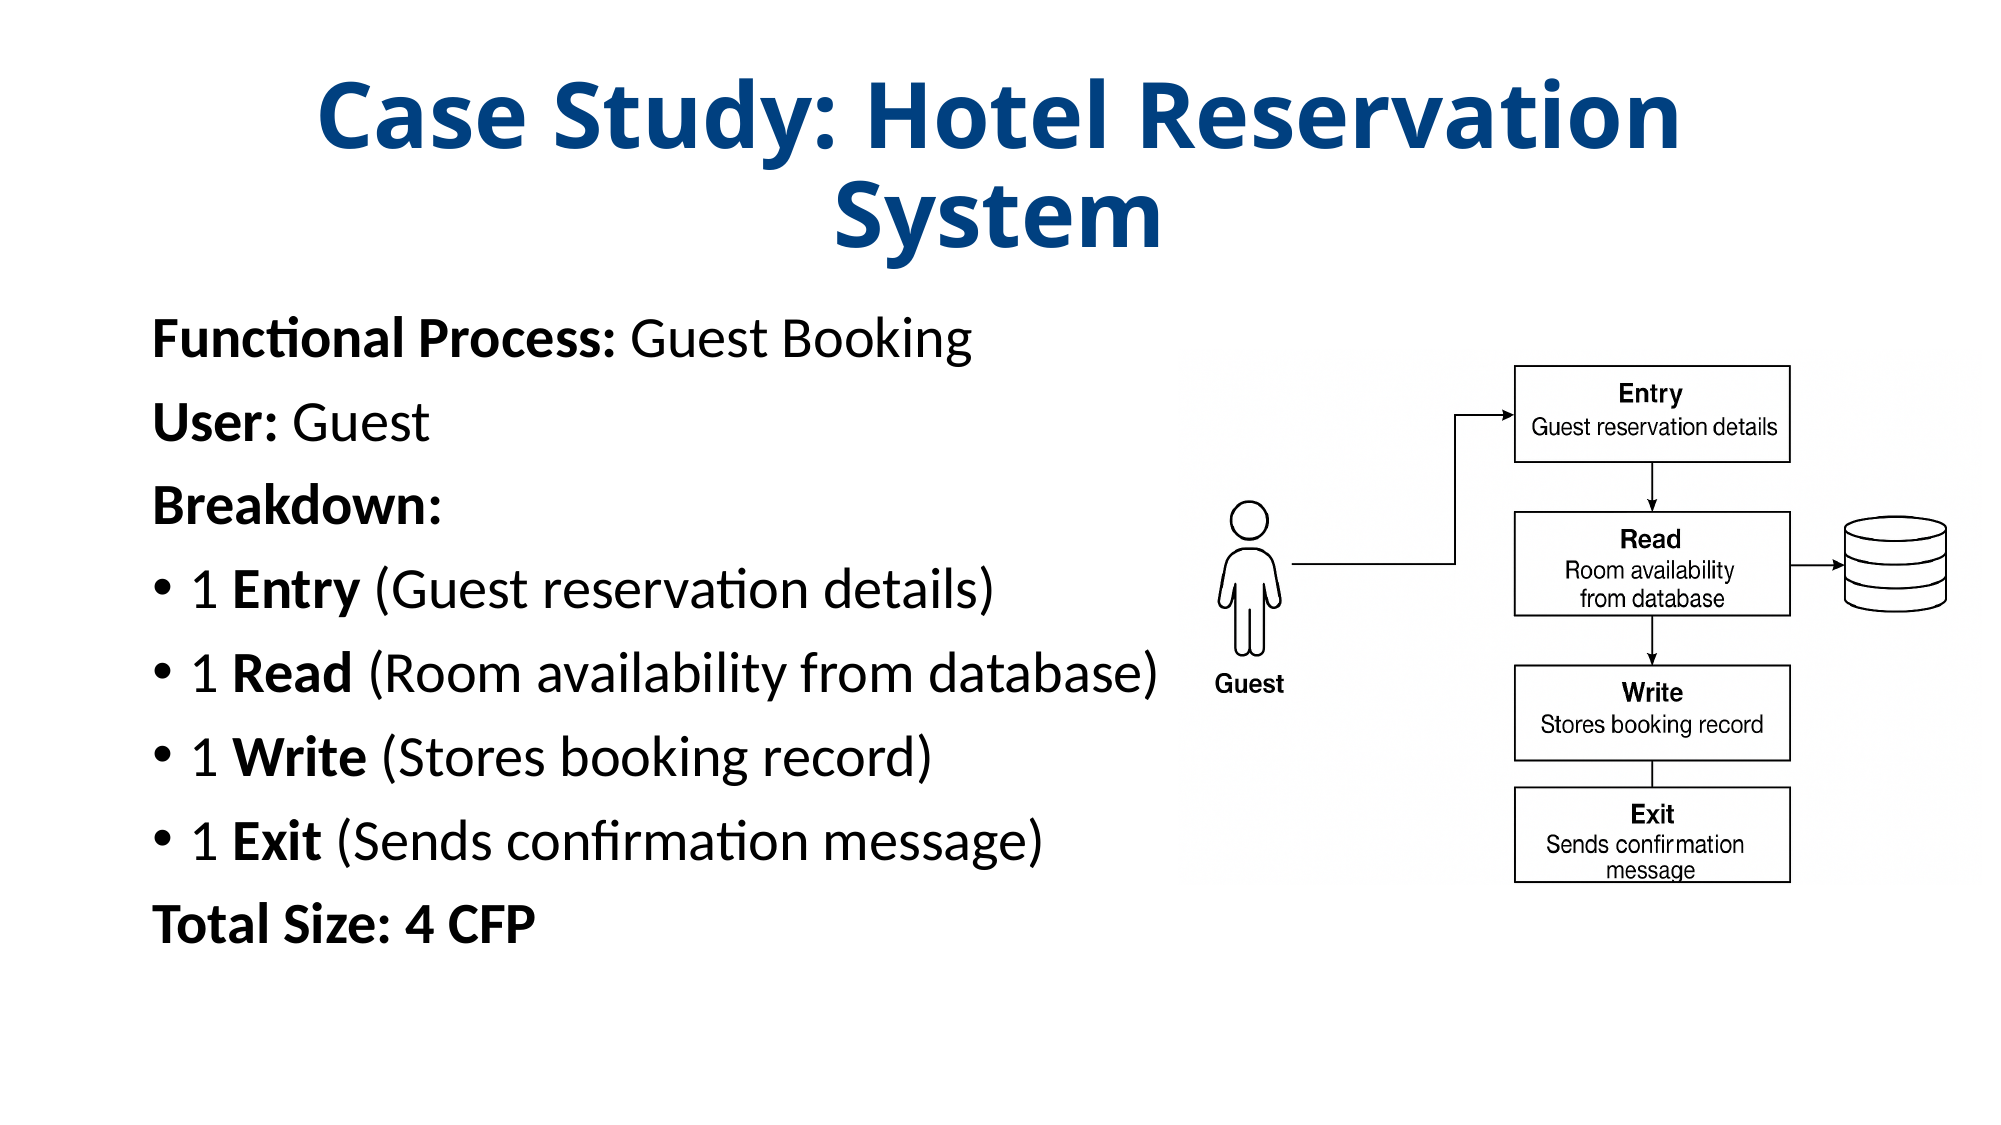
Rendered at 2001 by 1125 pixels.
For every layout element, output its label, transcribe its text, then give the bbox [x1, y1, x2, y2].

list Functional Process: Guest Booking User: Guest Breakdown: 1 Entry (Guest reservation details) 1 Read (Room availability from database) 1 Write (Stores booking record) 1 Exit (Sends confirmation message) Total Size: 4 CFP [137, 299, 1863, 1014]
title Case Study: Hotel Reservation System [137, 59, 1863, 278]
picture [1178, 349, 1982, 885]
